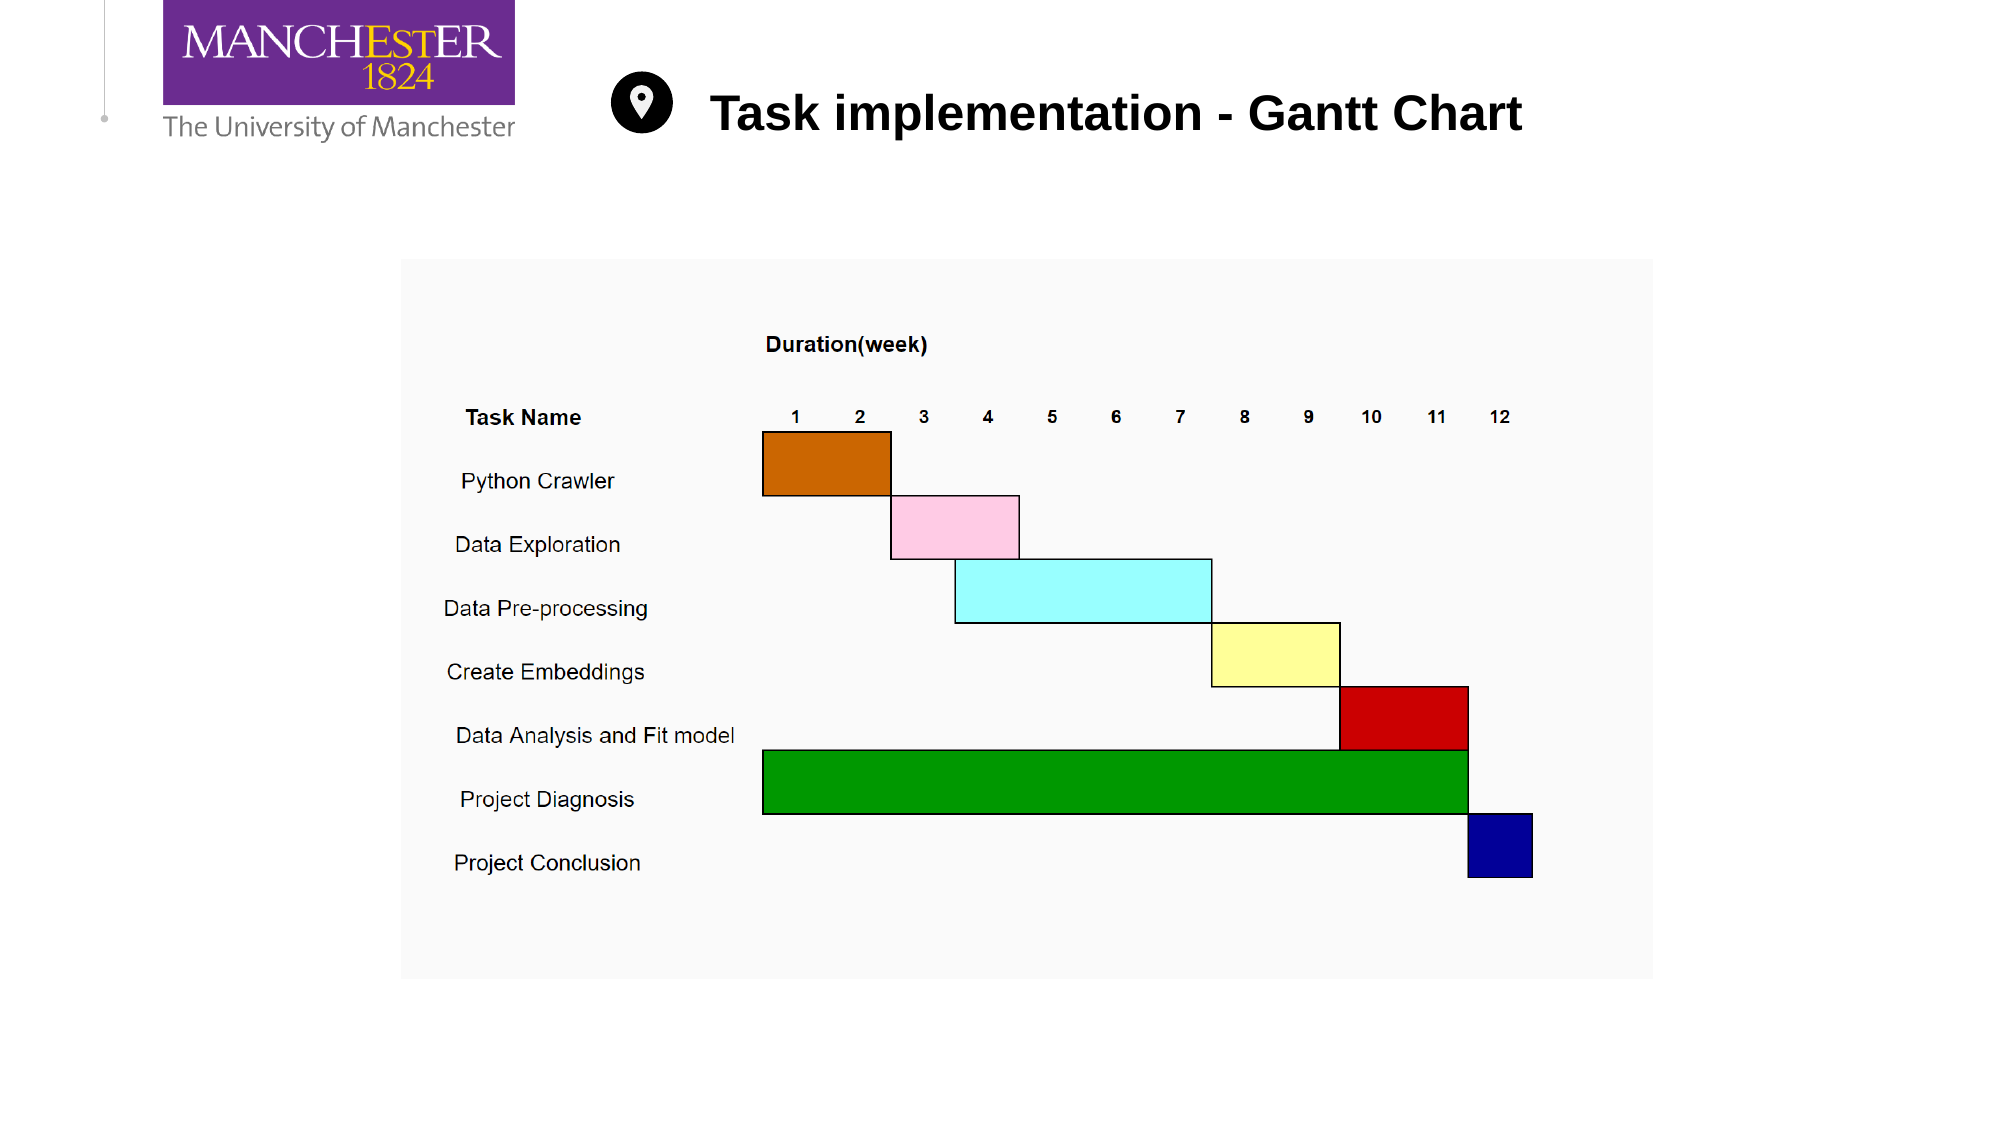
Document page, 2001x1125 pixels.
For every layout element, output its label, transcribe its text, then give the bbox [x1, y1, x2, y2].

picture [400, 259, 1653, 979]
picture [163, 0, 515, 144]
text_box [610, 71, 674, 134]
text_box Task implementation - Gantt Chart [694, 72, 1631, 205]
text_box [100, 0, 109, 123]
